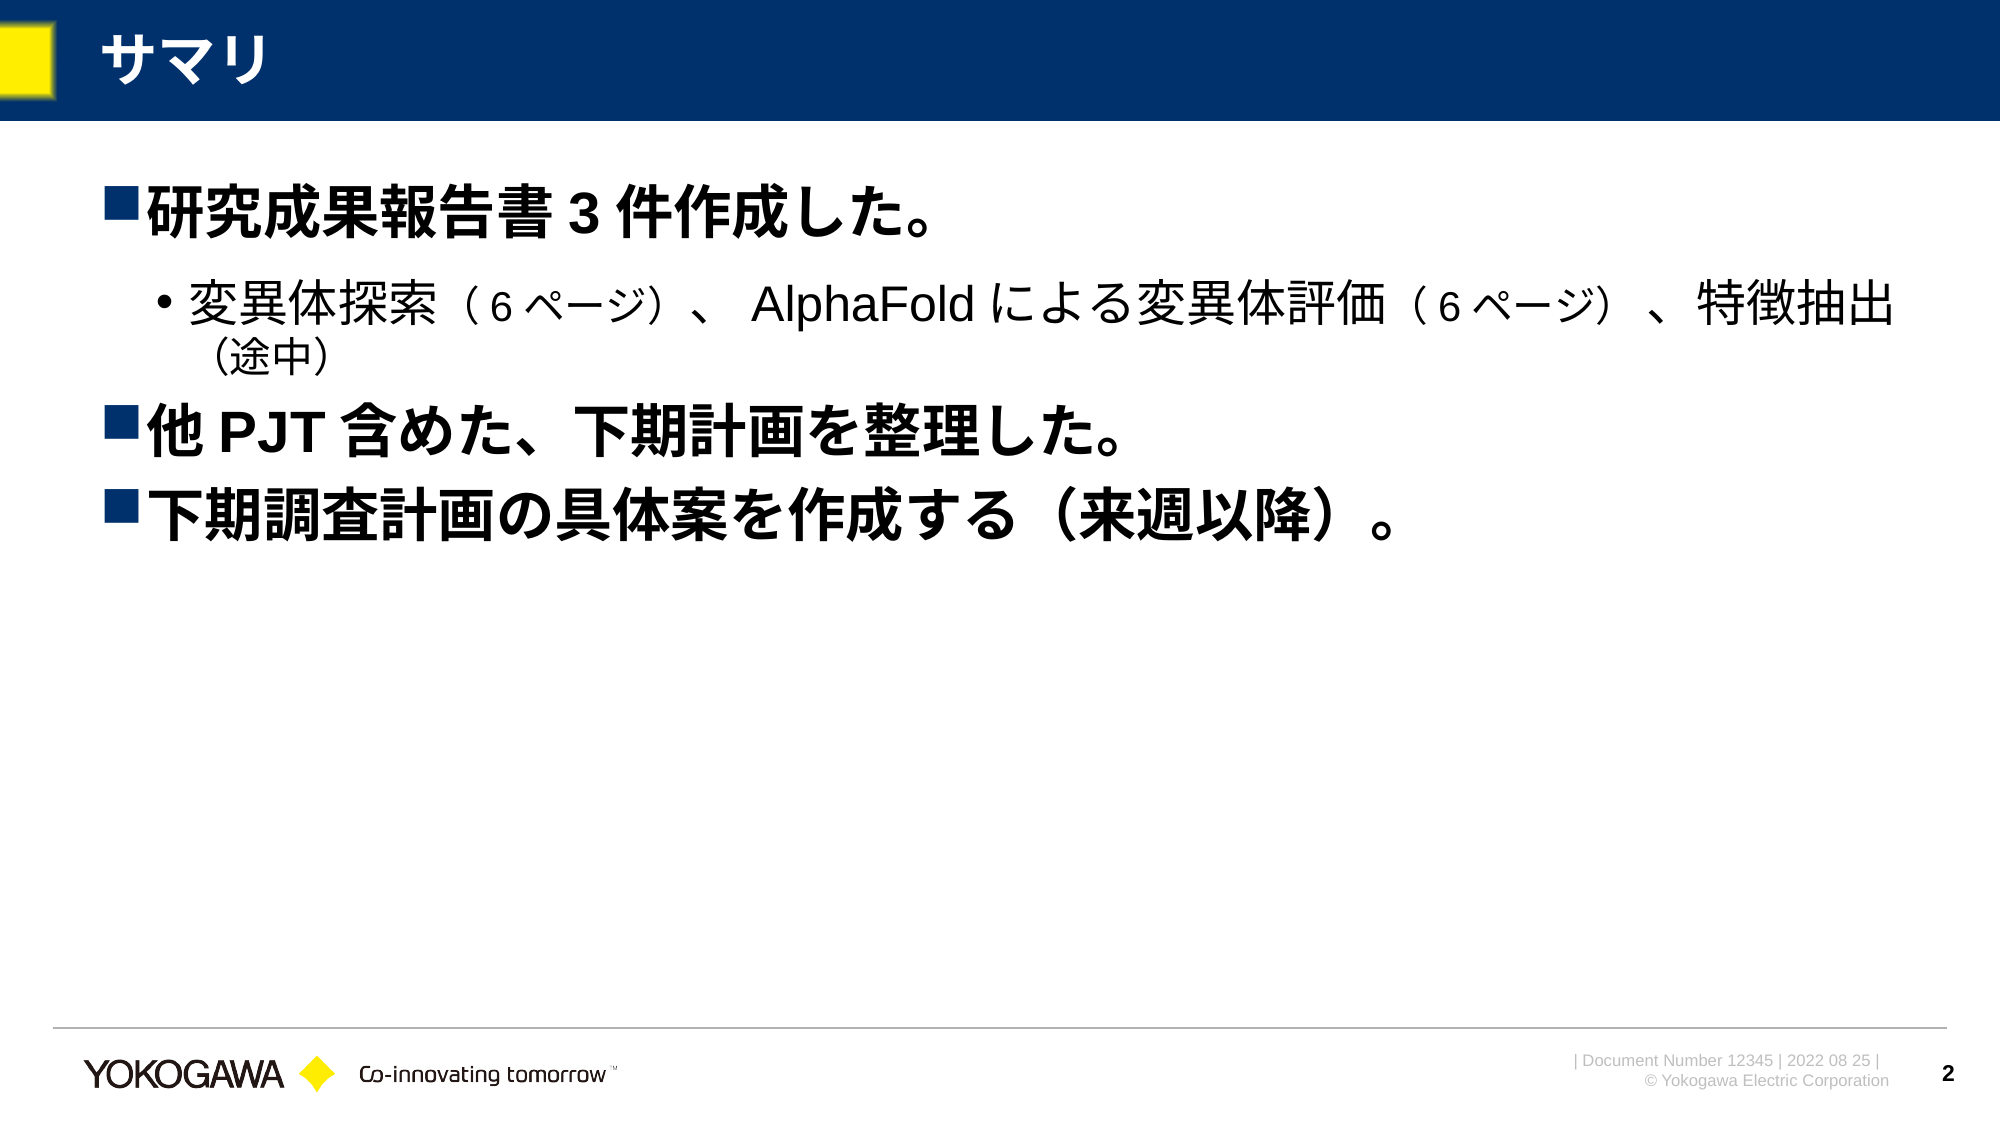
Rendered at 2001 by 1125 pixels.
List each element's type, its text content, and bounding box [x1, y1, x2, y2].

picture [0, 6, 69, 115]
list 研究成果報告書3件作成した。 変異体探索（6ページ）、AlphaFoldによる変異体評価（6ページ） 、特徴抽出（途中） 他PJT含めた、下期計画を整理した。 下期調査計画の具体案を作成する（来週以降）。 [84, 175, 1946, 760]
picture [83, 1055, 617, 1093]
slide_number 2 [1904, 1042, 1970, 1103]
title サマリ [84, 20, 1955, 106]
